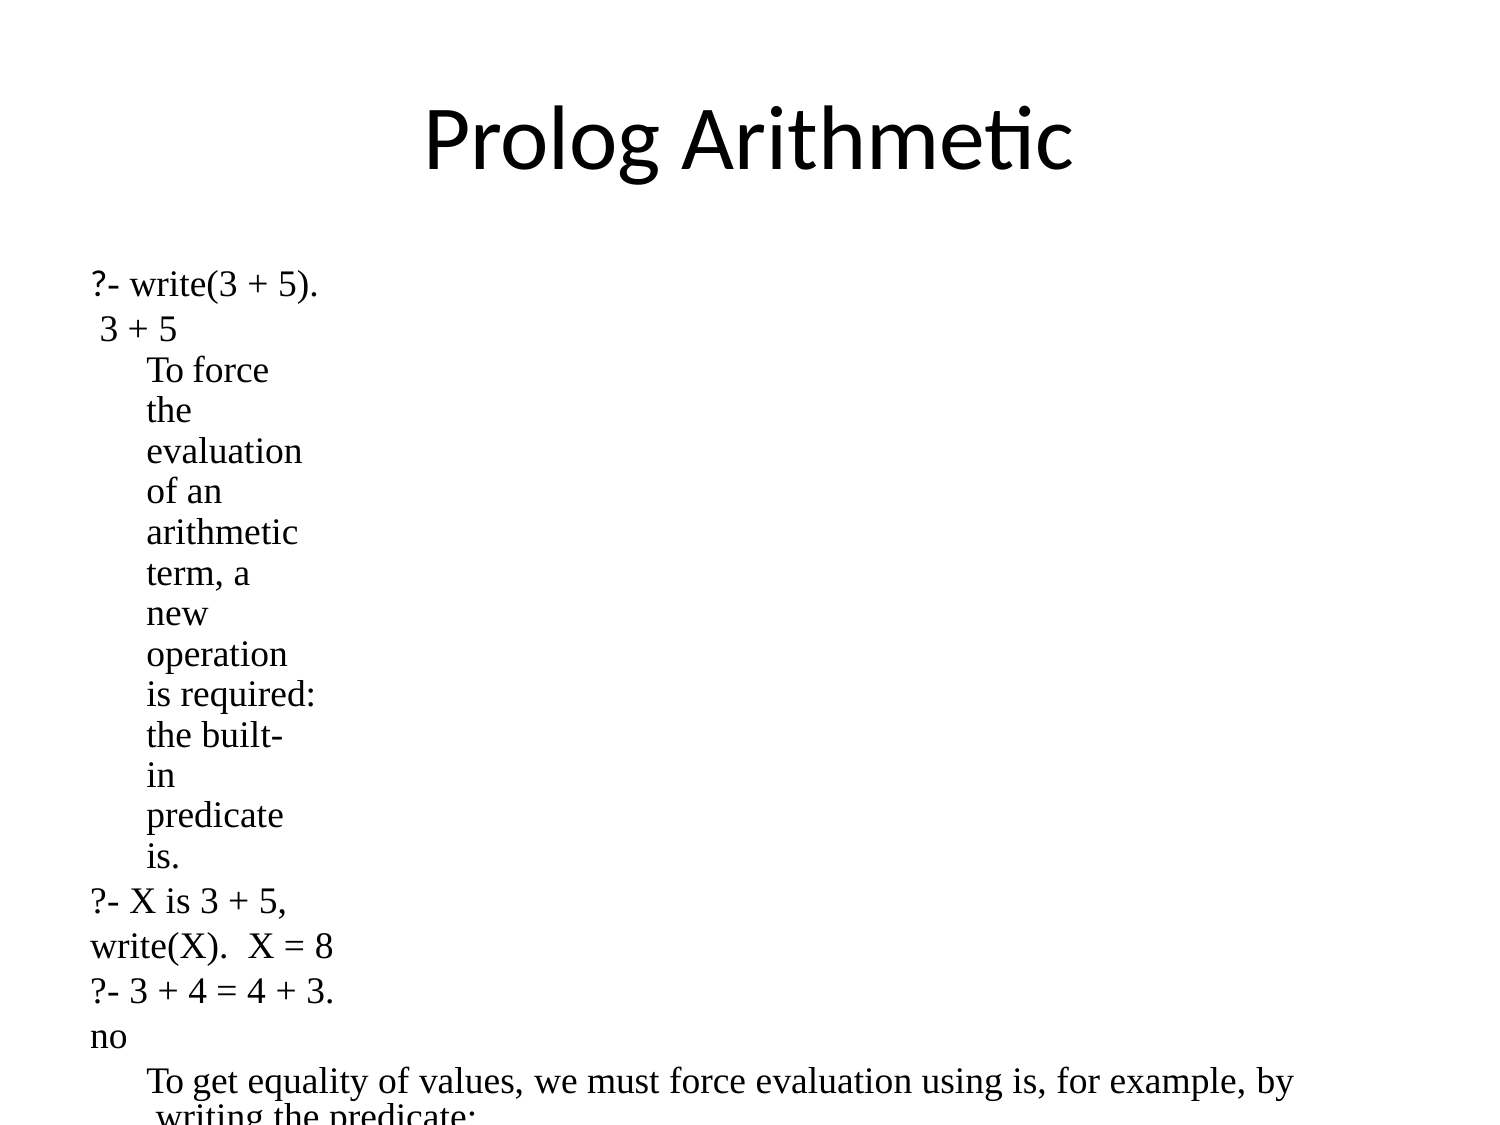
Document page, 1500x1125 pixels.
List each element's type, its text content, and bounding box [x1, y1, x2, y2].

title Prolog Arithmetic [421, 75, 1080, 257]
text_box ?- write(3 + 5). 3 + 5 To force the evaluation of an arithmetic term, a new operation is required: the built- in predicate is. ?- X is 3 + 5, write(X). X = 8 ?- 3 + 4 = 4 + 3. no To get equality of values, we must force evaluation using is, for example, by writing the predicate: valequal(Term1, Term2) :- X is Term1, Y is Term2, X = Y. We would then get: ?- valequal(3 + 4, 4 + 3). yes [87, 257, 1404, 1125]
